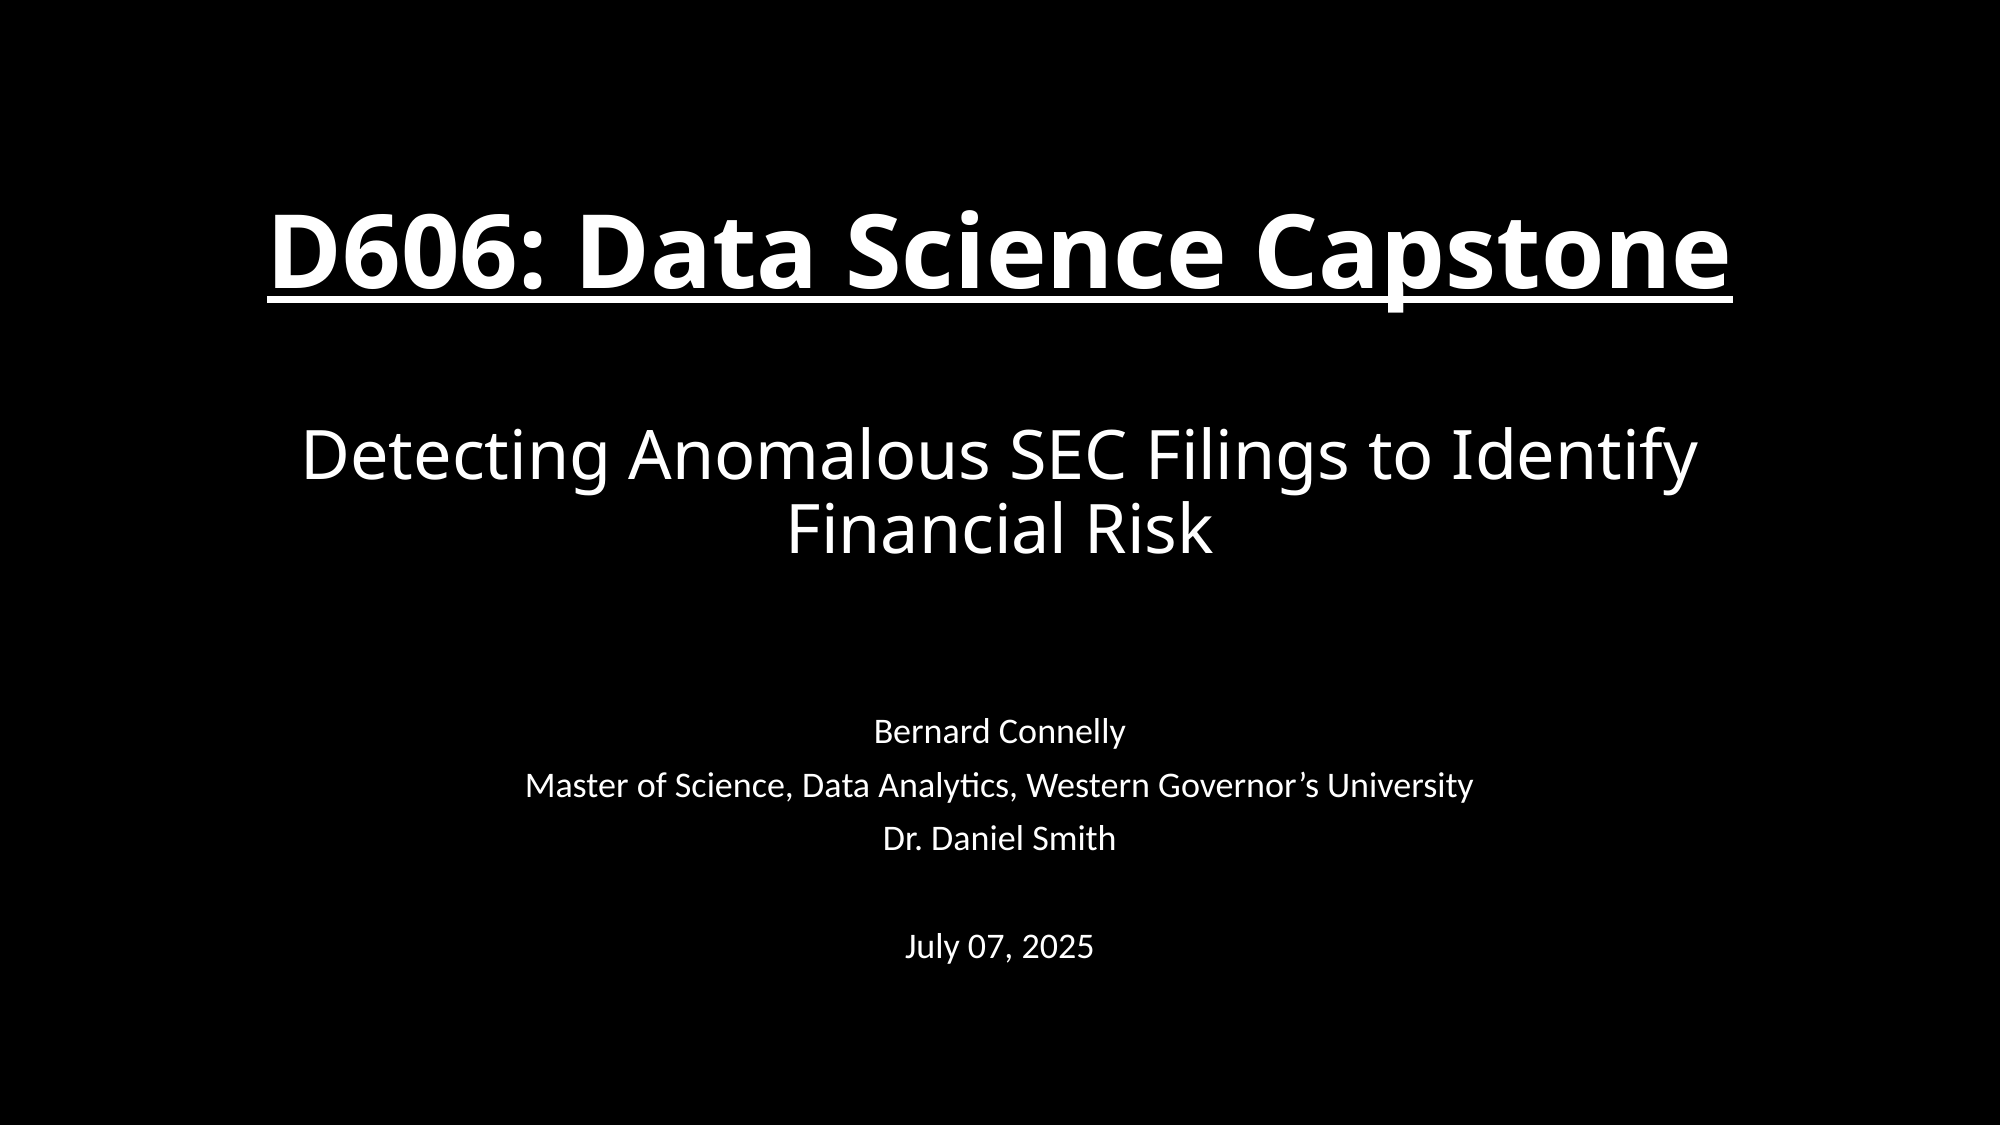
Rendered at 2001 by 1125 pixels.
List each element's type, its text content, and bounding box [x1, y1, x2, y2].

title D606: Data Science Capstone Detecting Anomalous SEC Filings to Identify Financial Risk [249, 184, 1750, 576]
subtitle Bernard Connelly Master of Science, Data Analytics, Western Governor’s University Dr. Daniel Smith July 07, 2025 [249, 704, 1750, 977]
